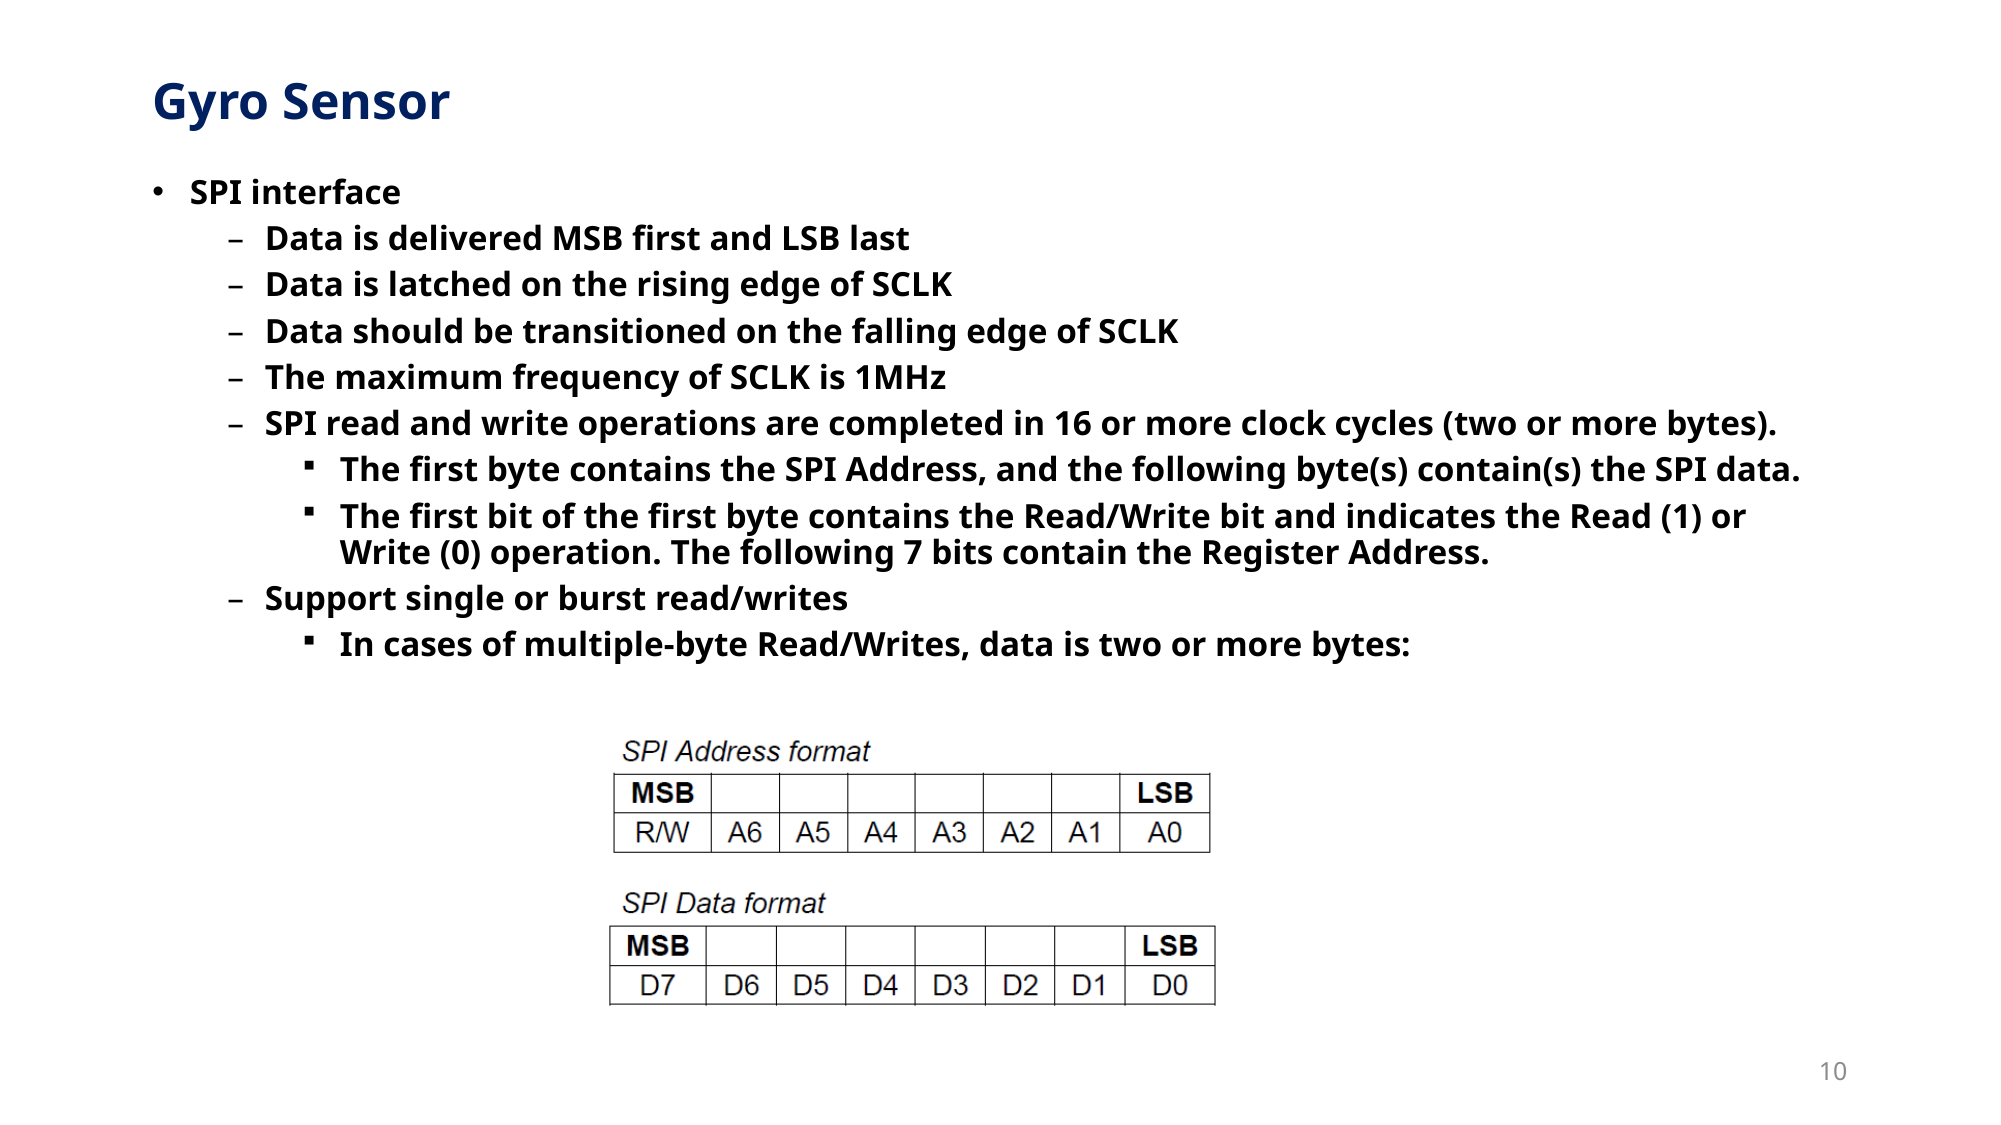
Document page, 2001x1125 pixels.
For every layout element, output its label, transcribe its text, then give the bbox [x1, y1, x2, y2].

slide_number 10 [1412, 1042, 1863, 1103]
list SPI interface Data is delivered MSB first and LSB last Data is latched on the rising edge of SCLK Data should be transitioned on the falling edge of SCLK The maximum frequency of SCLK is 1MHz SPI read and write operations are completed in 16 or more clock cycles (two or more bytes). The first byte contains the SPI Address, and the following byte(s) contain(s) the SPI data. The first bit of the first byte contains the Read/Write bit and indicates the Read (1) or Write (0) operation. The following 7 bits contain the Register Address. Support single or burst read/writes In cases of multiple-byte Read/Writes, data is two or more bytes: [137, 167, 1863, 1014]
picture [597, 727, 1229, 1014]
title Gyro Sensor [137, 67, 1863, 139]
